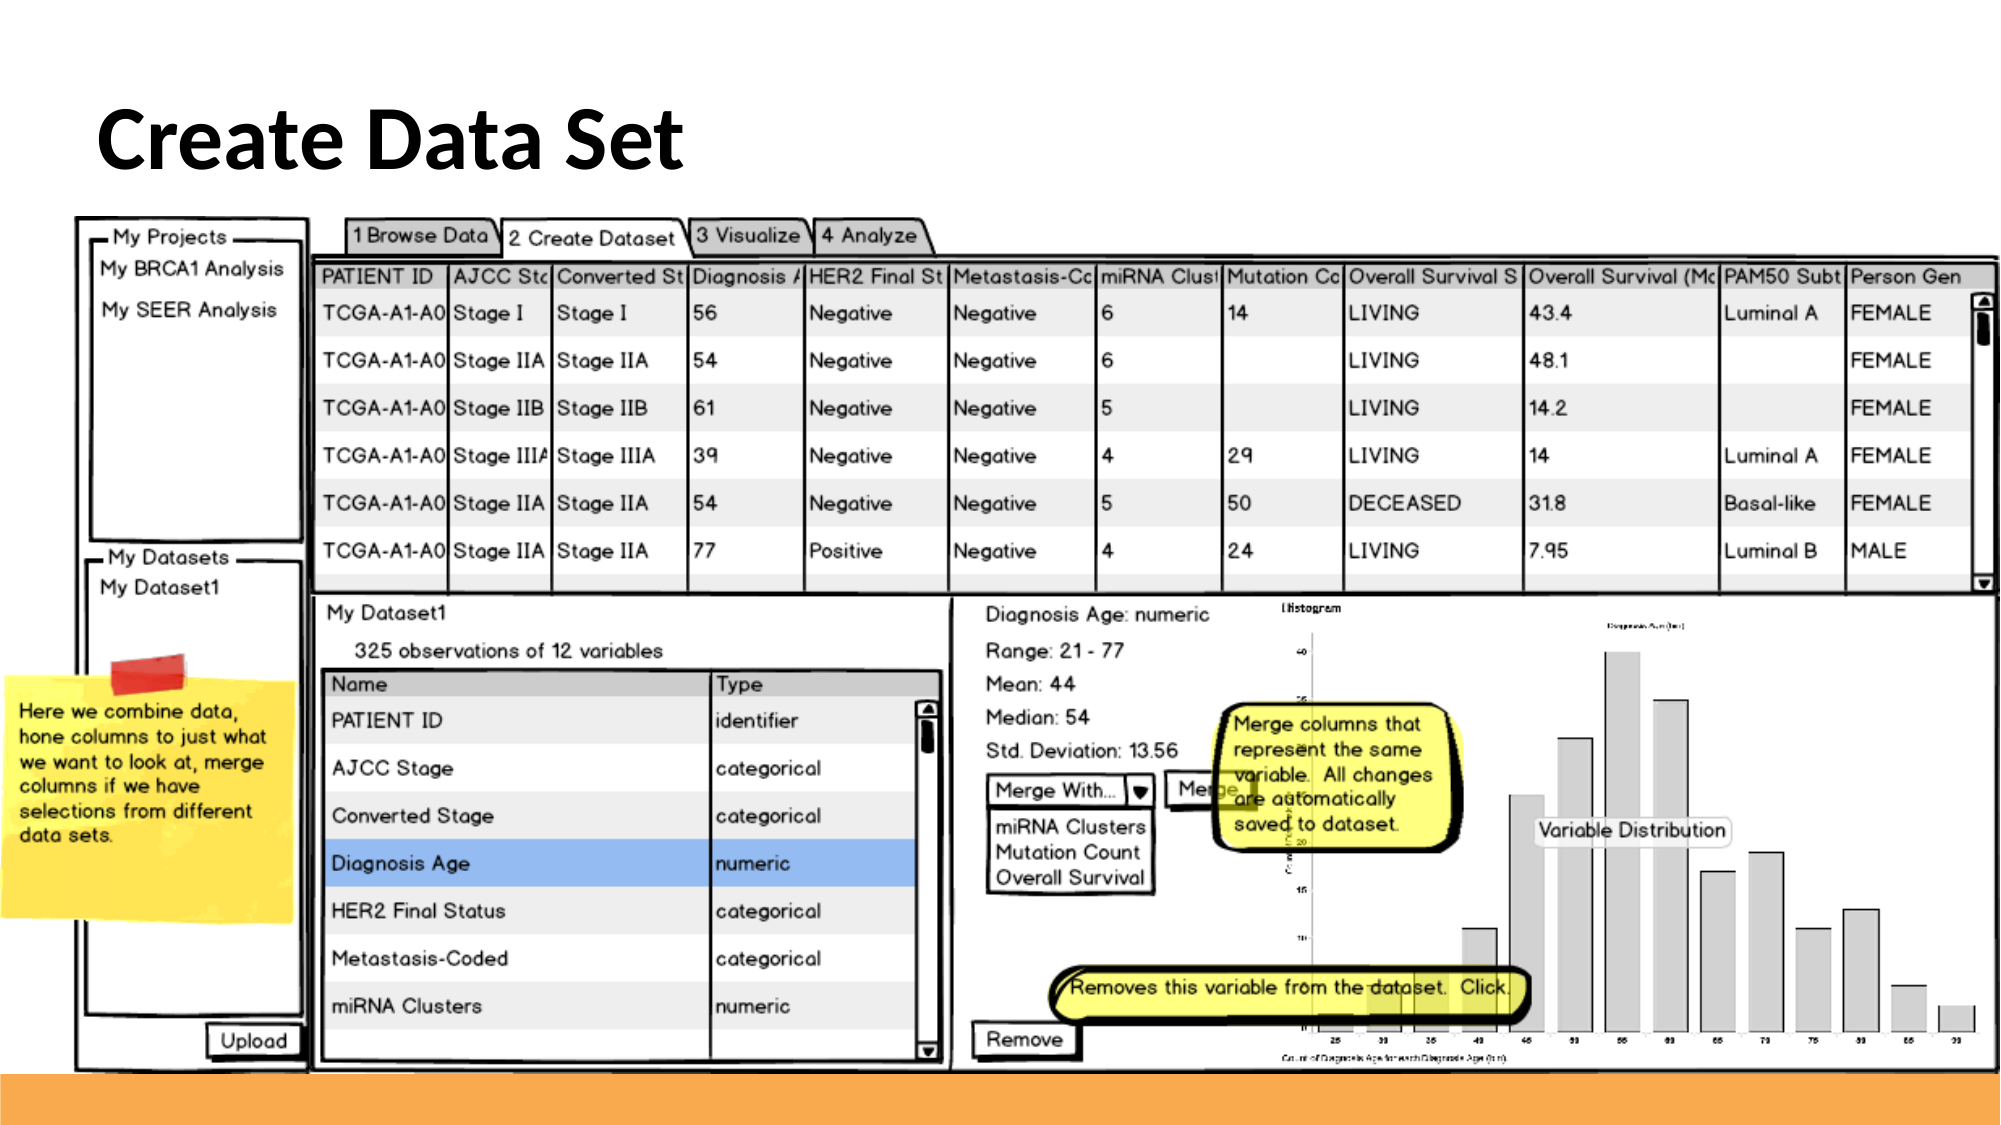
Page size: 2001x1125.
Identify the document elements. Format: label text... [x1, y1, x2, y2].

picture [0, 215, 2000, 1075]
text_box Create Data Set [83, 70, 1918, 195]
